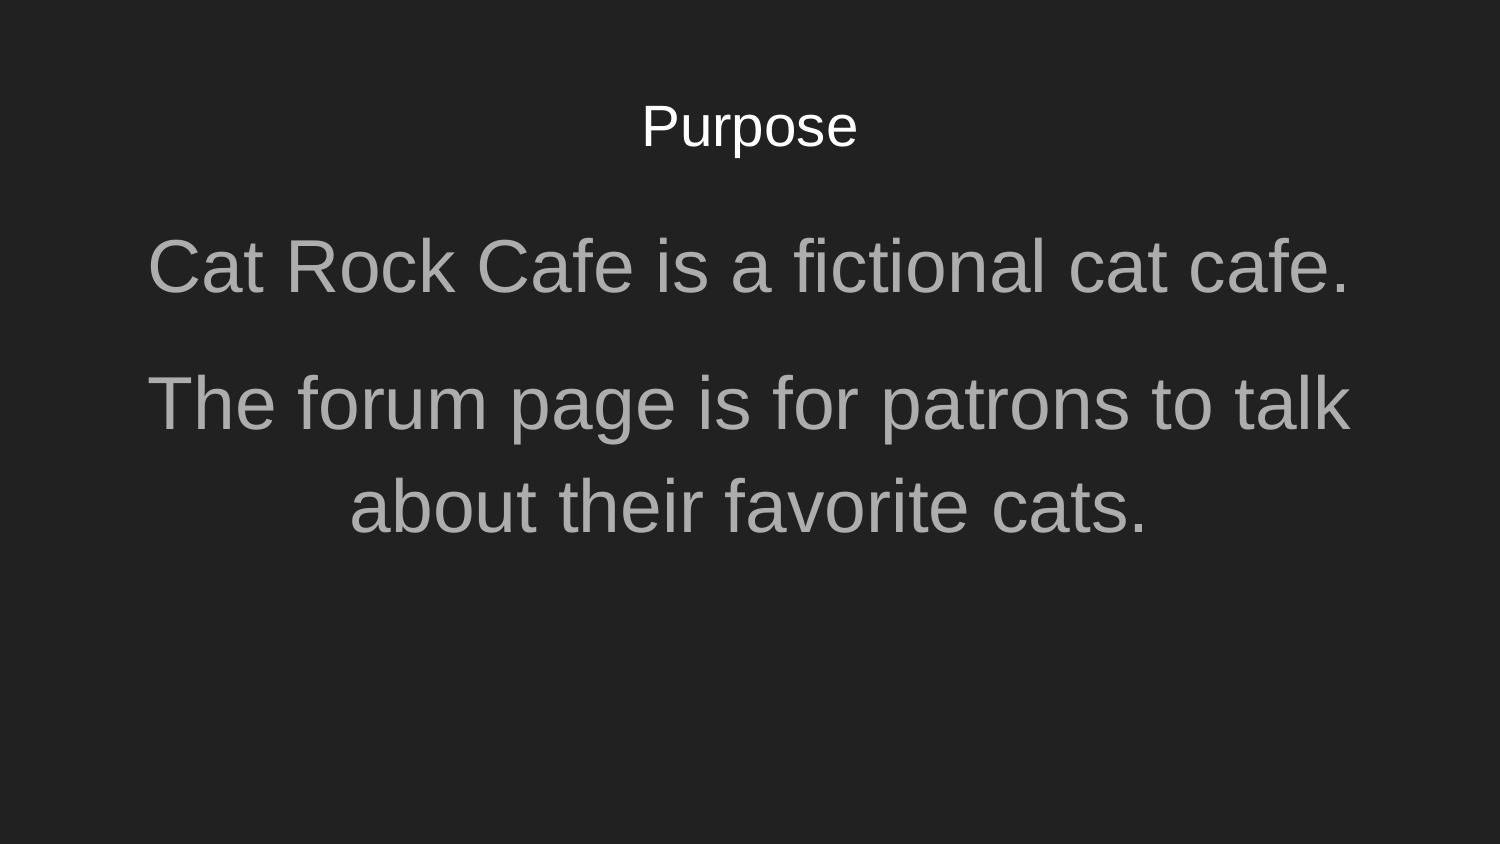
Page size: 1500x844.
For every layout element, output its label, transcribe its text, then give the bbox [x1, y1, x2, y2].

list Cat Rock Cafe is a fictional cat cafe. The forum page is for patrons to talk about their favorite cats. [51, 189, 1449, 750]
title Purpose [51, 72, 1449, 167]
